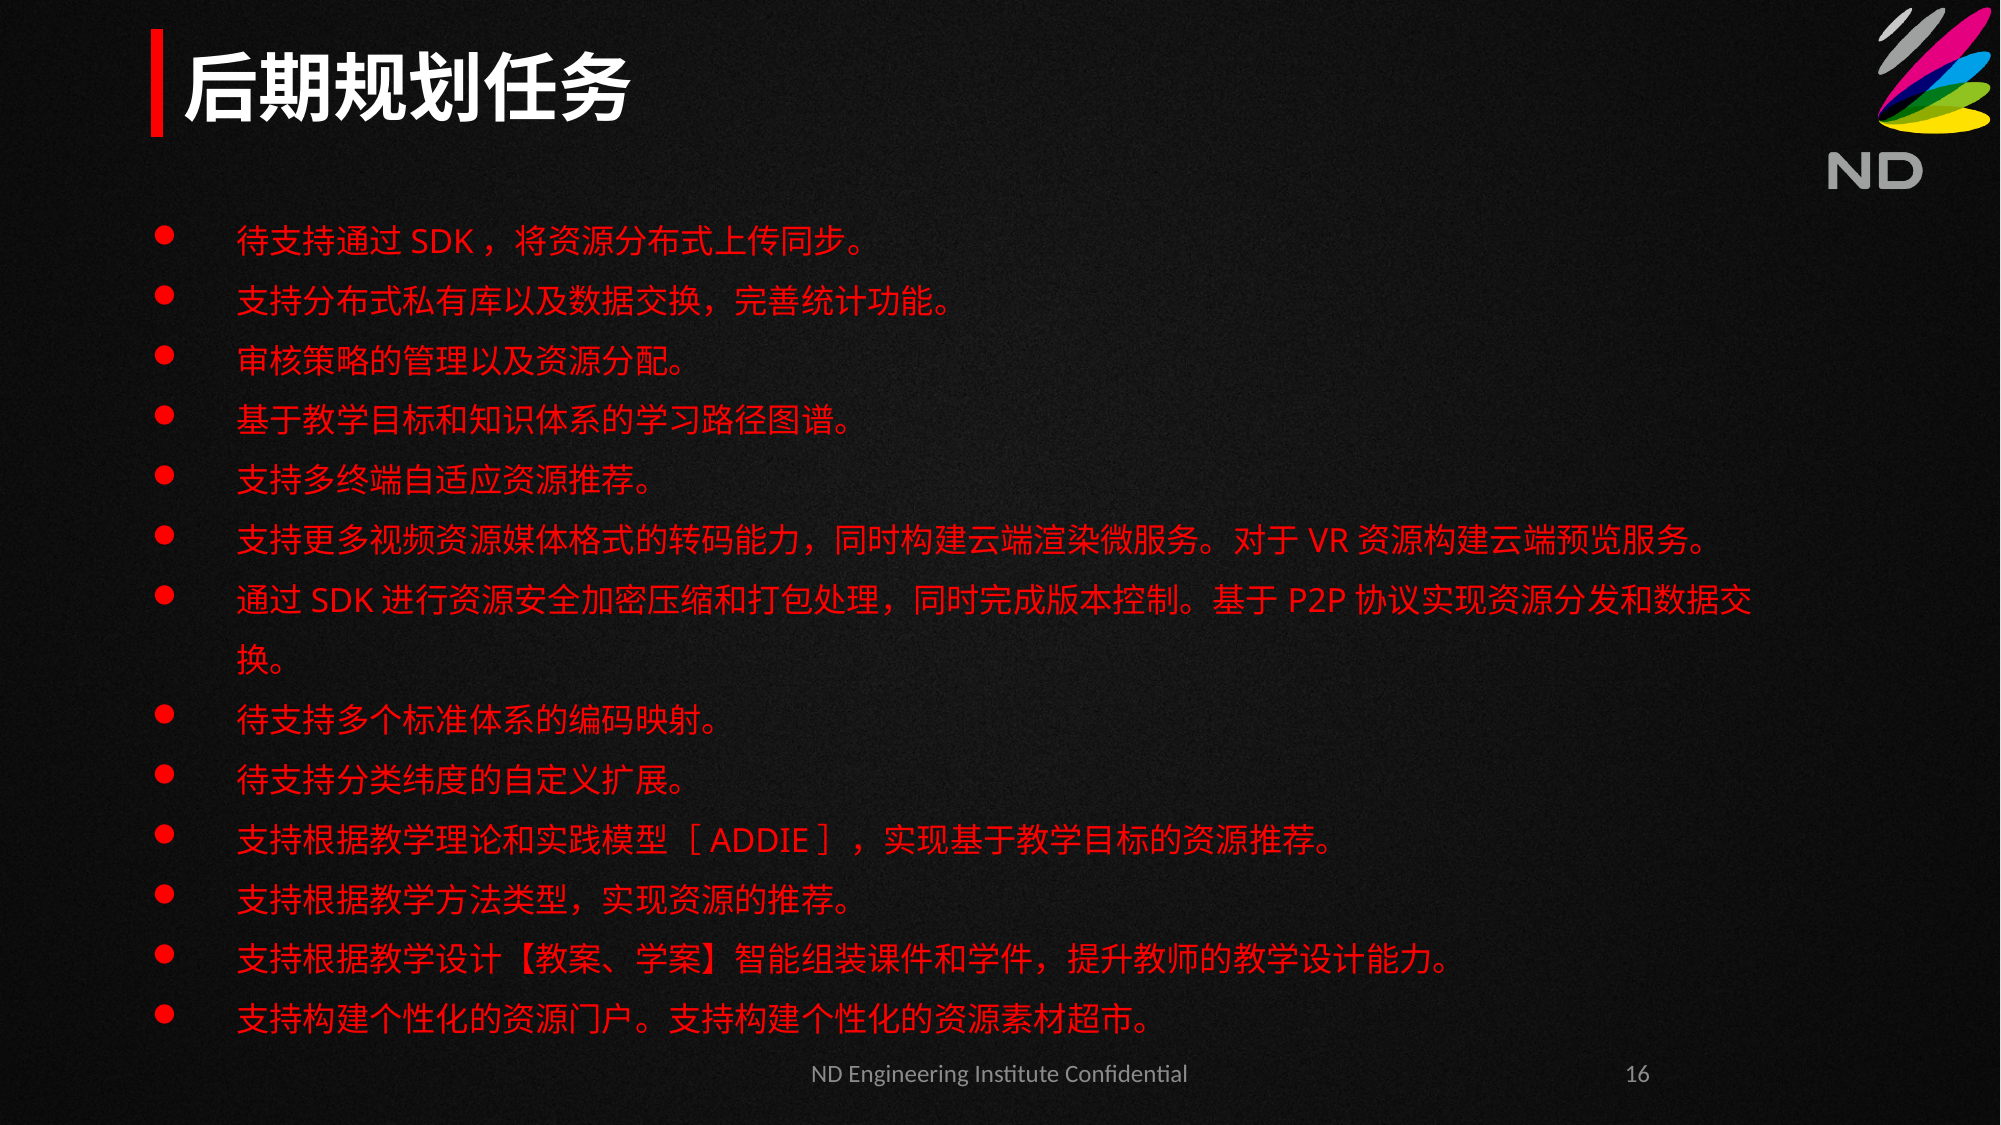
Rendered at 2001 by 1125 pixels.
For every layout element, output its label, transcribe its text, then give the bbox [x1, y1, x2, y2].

footer ND Engineering Institute Confidential [662, 1046, 1338, 1103]
text_box 待支持通过SDK，将资源分布式上传同步。 支持分布式私有库以及数据交换，完善统计功能。 审核策略的管理以及资源分配。 基于教学目标和知识体系的学习路径图谱。 支持多终端自适应资源推荐。 支持更多视频资源媒体格式的转码能力，同时构建云端渲染微服务。对于VR资源构建云端预览服务。 通过SDK进行资源安全加密压缩和打包处理，同时完成版本控制。基于P2P协议实现资源分发和数据交换。 待支持多个标准体系的编码映射。 待支持分类纬度的自定义扩展。 支持根据教学理论和实践模型［ADDIE］，实现基于教学目标的资源推荐。 支持根据教学方法类型，实现资源的推荐。 支持根据教学设计【教案、学案】智能组装课件和学件，提升教师的教学设计能力。 支持构建个性化的资源门户。支持构建个性化的资源素材超市。 [137, 192, 1799, 1046]
picture [0, 0, 2001, 1125]
slide_number 16 [1412, 1042, 1863, 1103]
text_box 后期规划任务 [168, 50, 1681, 122]
